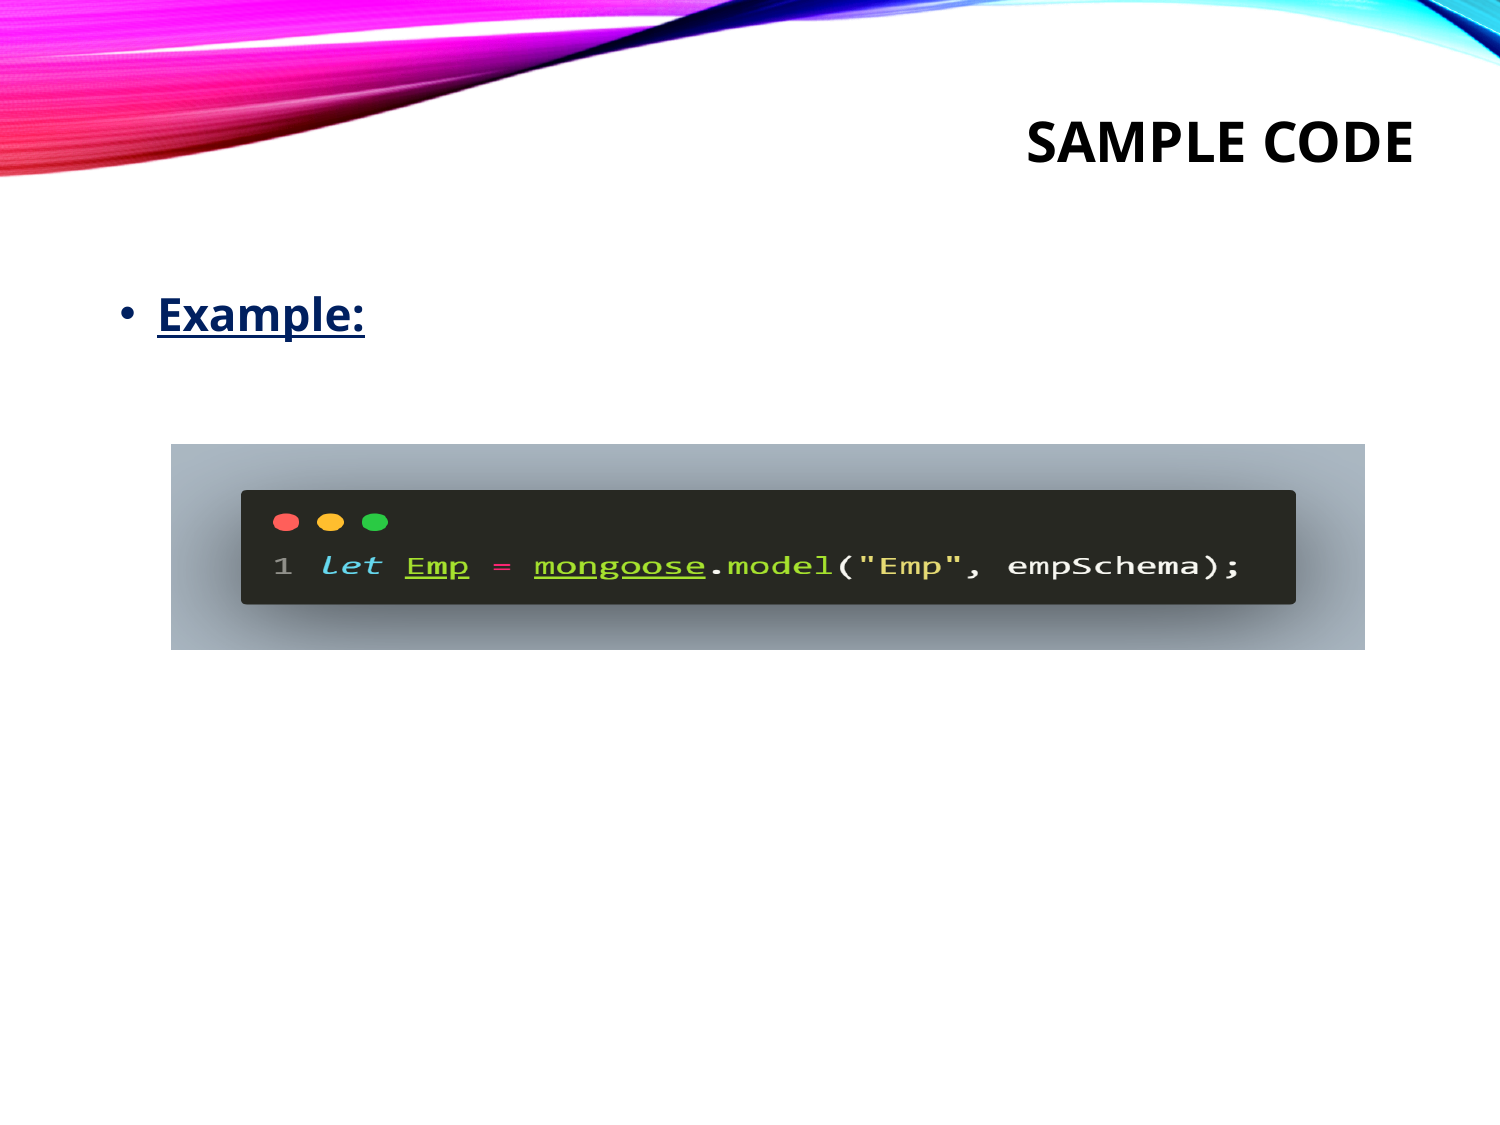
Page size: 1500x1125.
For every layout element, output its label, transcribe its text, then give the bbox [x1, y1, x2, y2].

picture [170, 444, 1365, 651]
title Sample Code [383, 38, 1431, 250]
picture [0, 0, 1500, 178]
list Example: [29, 250, 1475, 1111]
